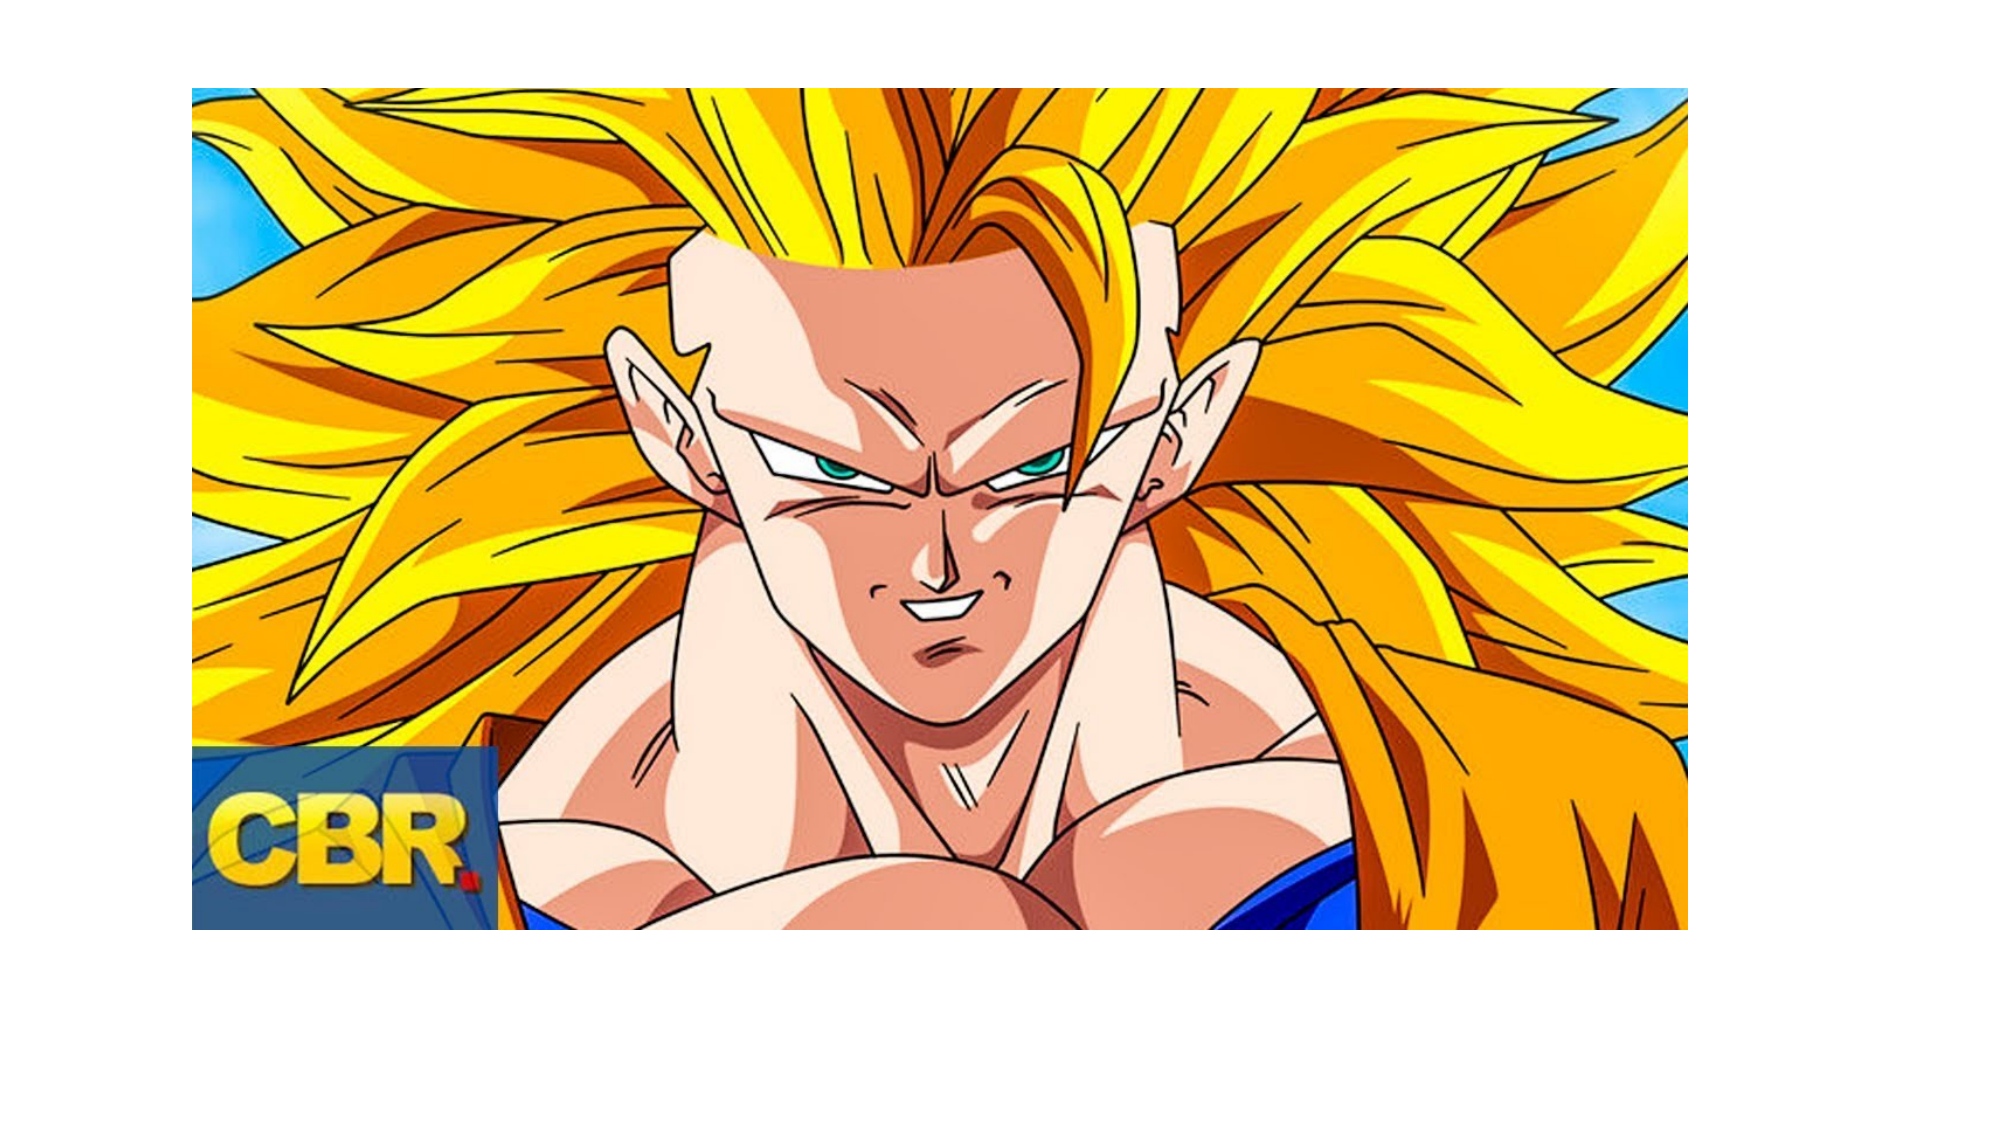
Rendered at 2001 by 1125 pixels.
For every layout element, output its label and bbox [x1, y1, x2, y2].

picture [192, 88, 1688, 930]
